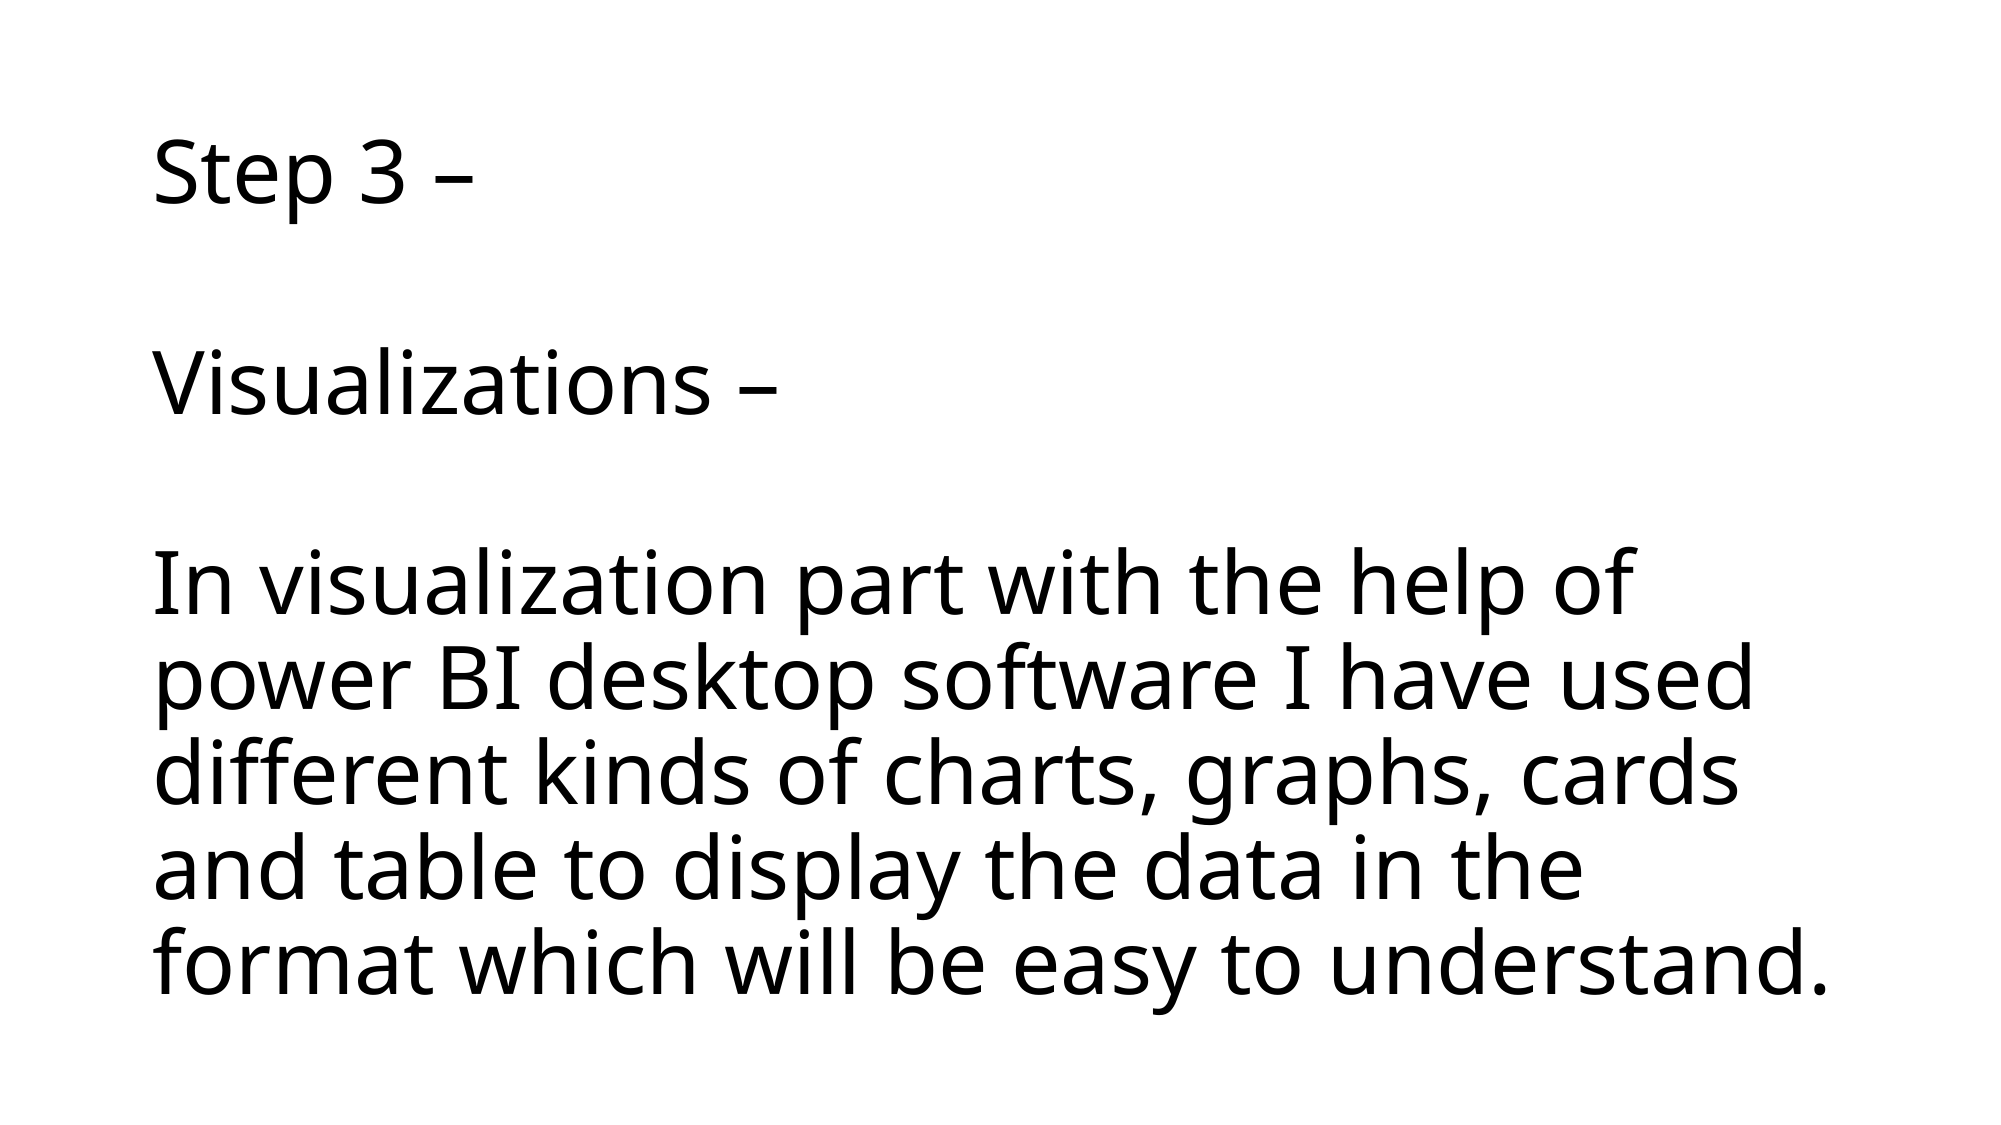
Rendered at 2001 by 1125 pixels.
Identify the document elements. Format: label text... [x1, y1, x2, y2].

title Step 3 – Visualizations – In visualization part with the help of power BI desktop software I have used different kinds of charts, graphs, cards and table to display the data in the format which will be easy to understand. [137, 59, 1863, 1070]
